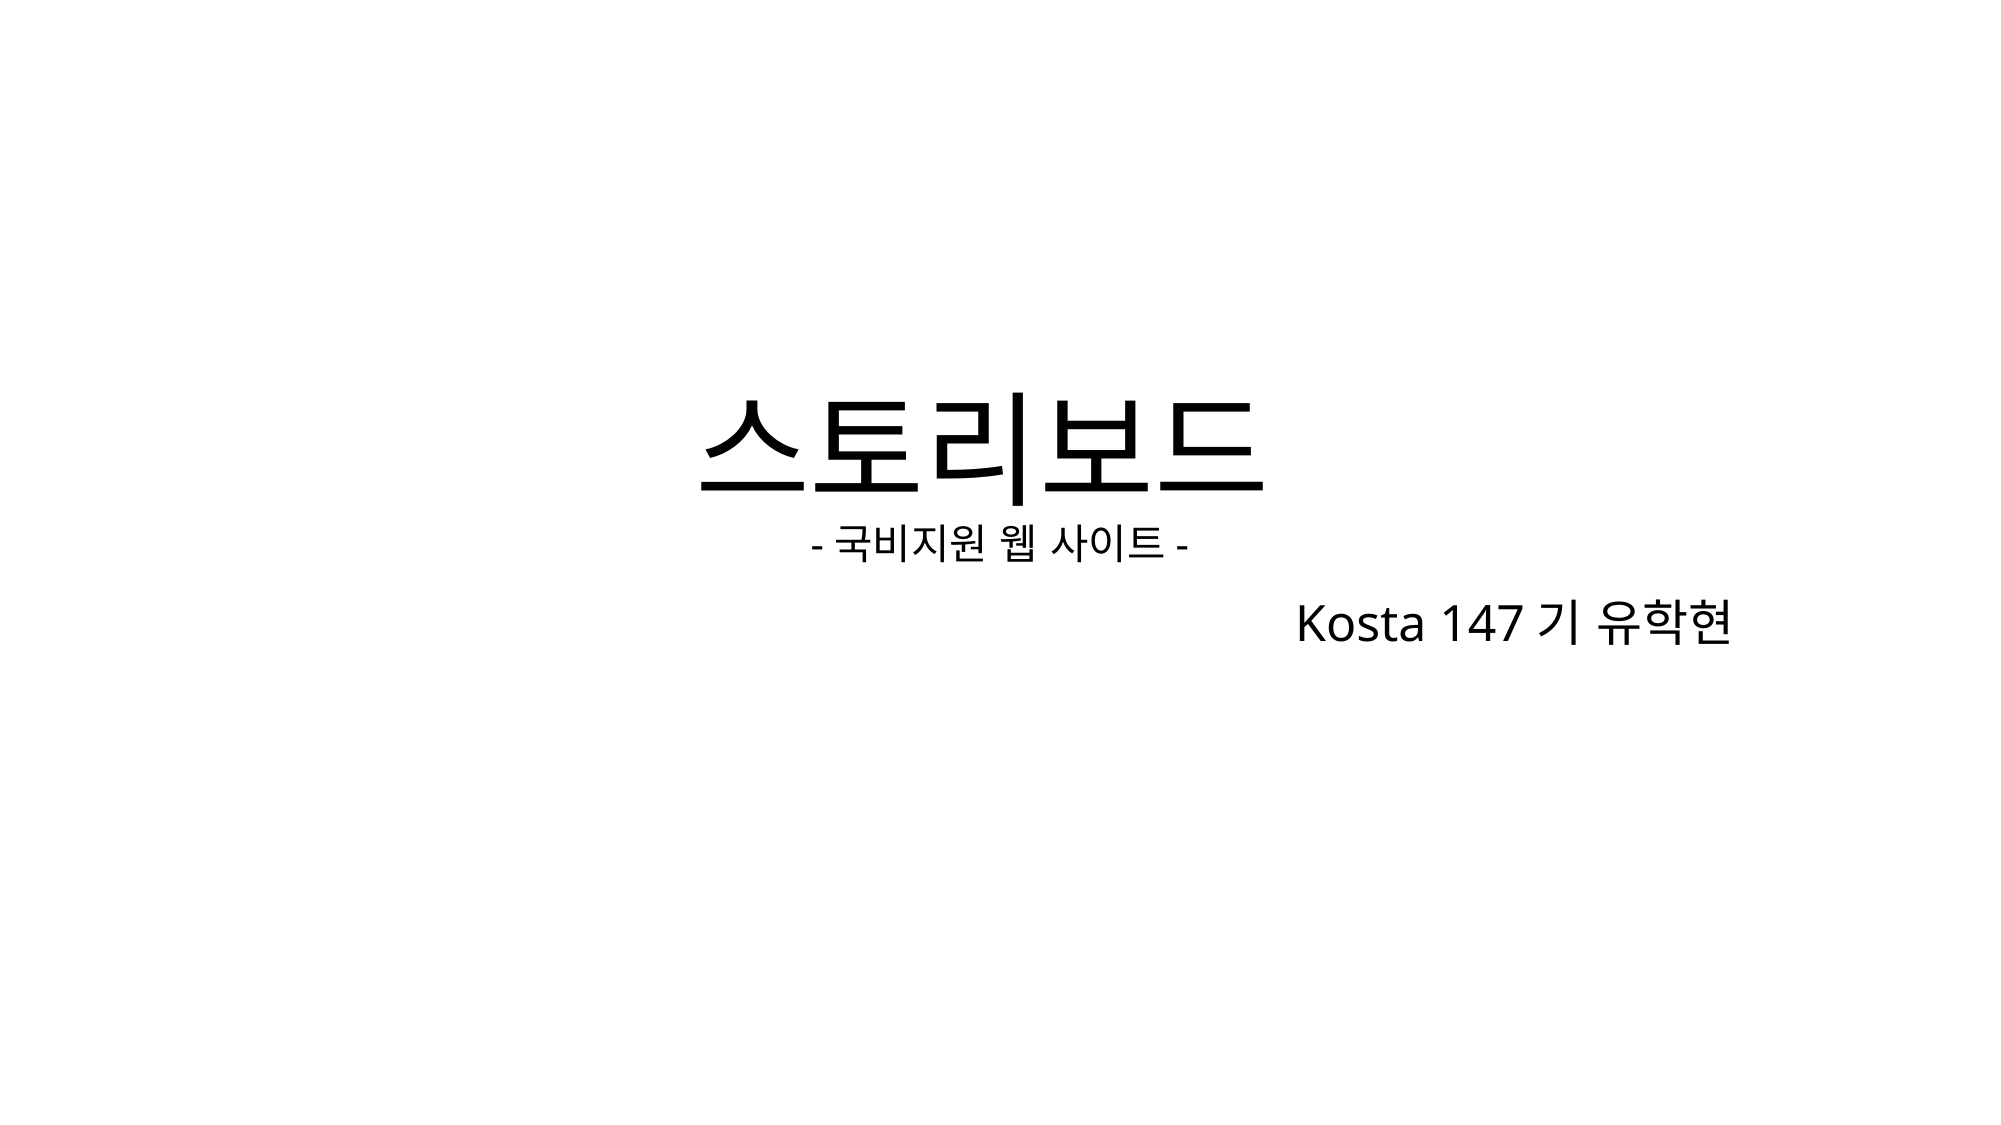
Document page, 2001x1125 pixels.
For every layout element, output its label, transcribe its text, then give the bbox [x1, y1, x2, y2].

subtitle Kosta 147기 유학현 [249, 590, 1750, 863]
title 스토리보드 -국비지원 웹 사이트- [249, 184, 1750, 576]
